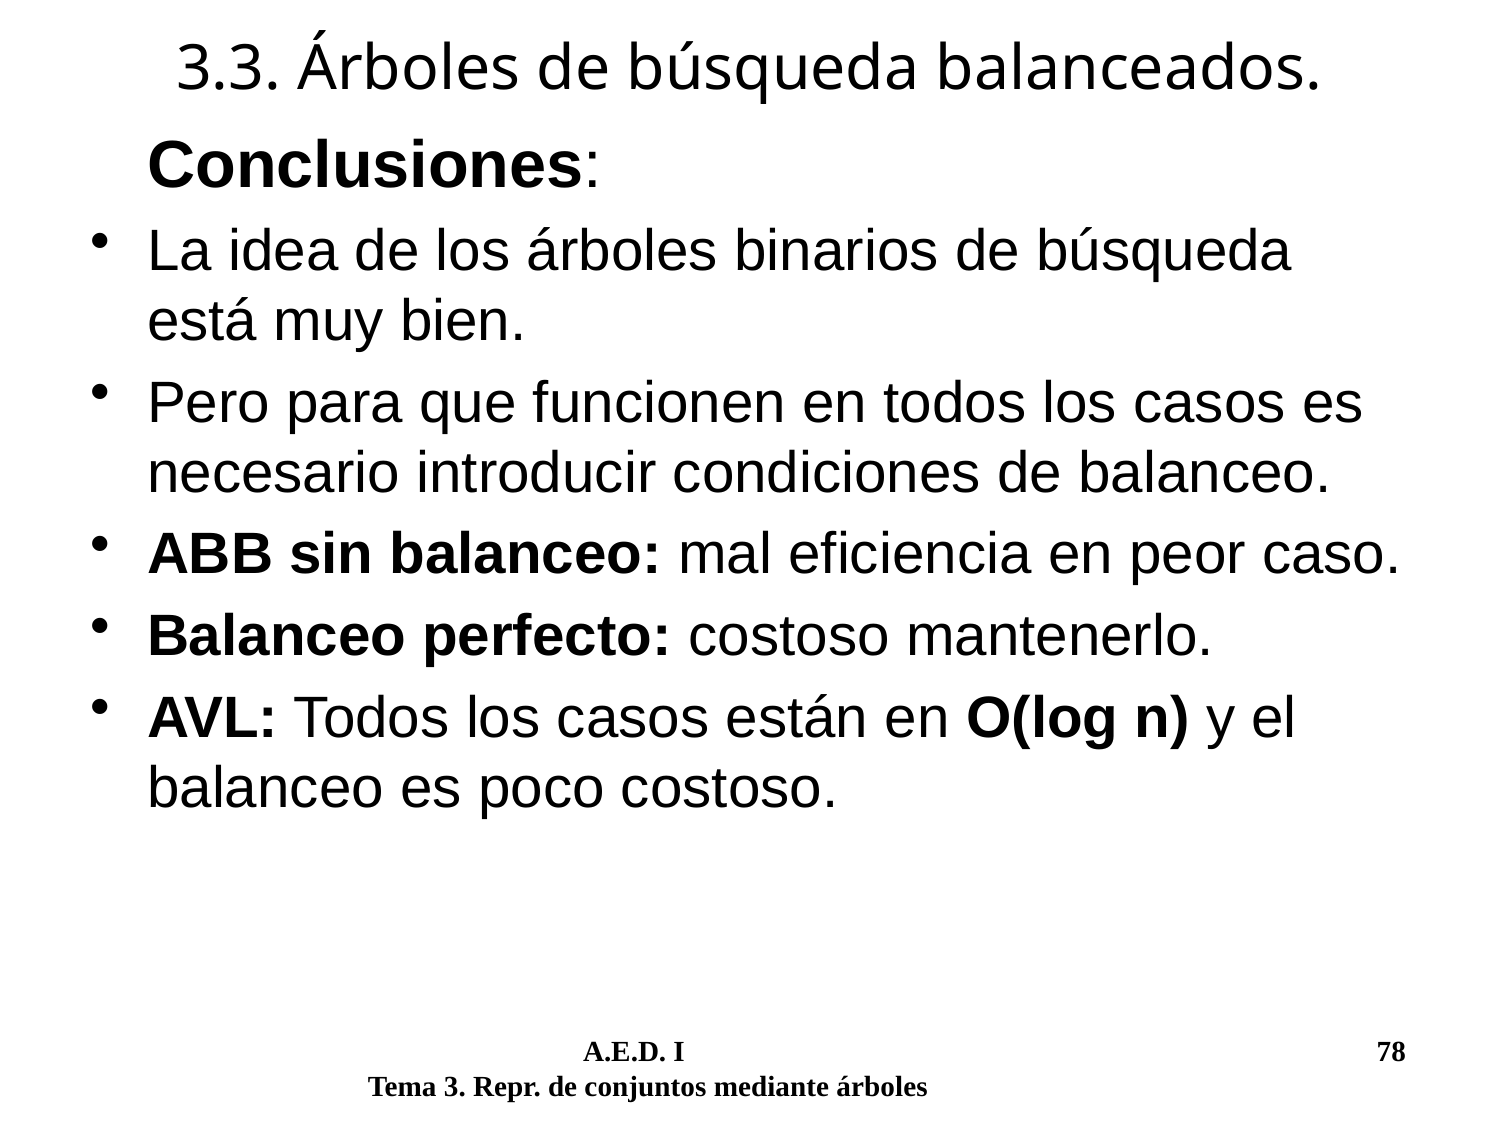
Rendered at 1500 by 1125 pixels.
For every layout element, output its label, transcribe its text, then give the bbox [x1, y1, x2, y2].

text_box Conclusiones: La idea de los árboles binarios de búsqueda está muy bien. Pero para que funcionen en todos los casos es necesario introducir condiciones de balanceo. ABB sin balanceo: mal eficiencia en peor caso. Balanceo perfecto: costoso mantenerlo. AVL: Todos los casos están en O(log n) y el balanceo es poco costoso. [76, 113, 1428, 999]
title 3.3. Árboles de búsqueda balanceados. [0, 0, 1500, 129]
footer A.E.D. I 78 Tema 3. Repr. de conjuntos mediante árboles [352, 1025, 1463, 1100]
